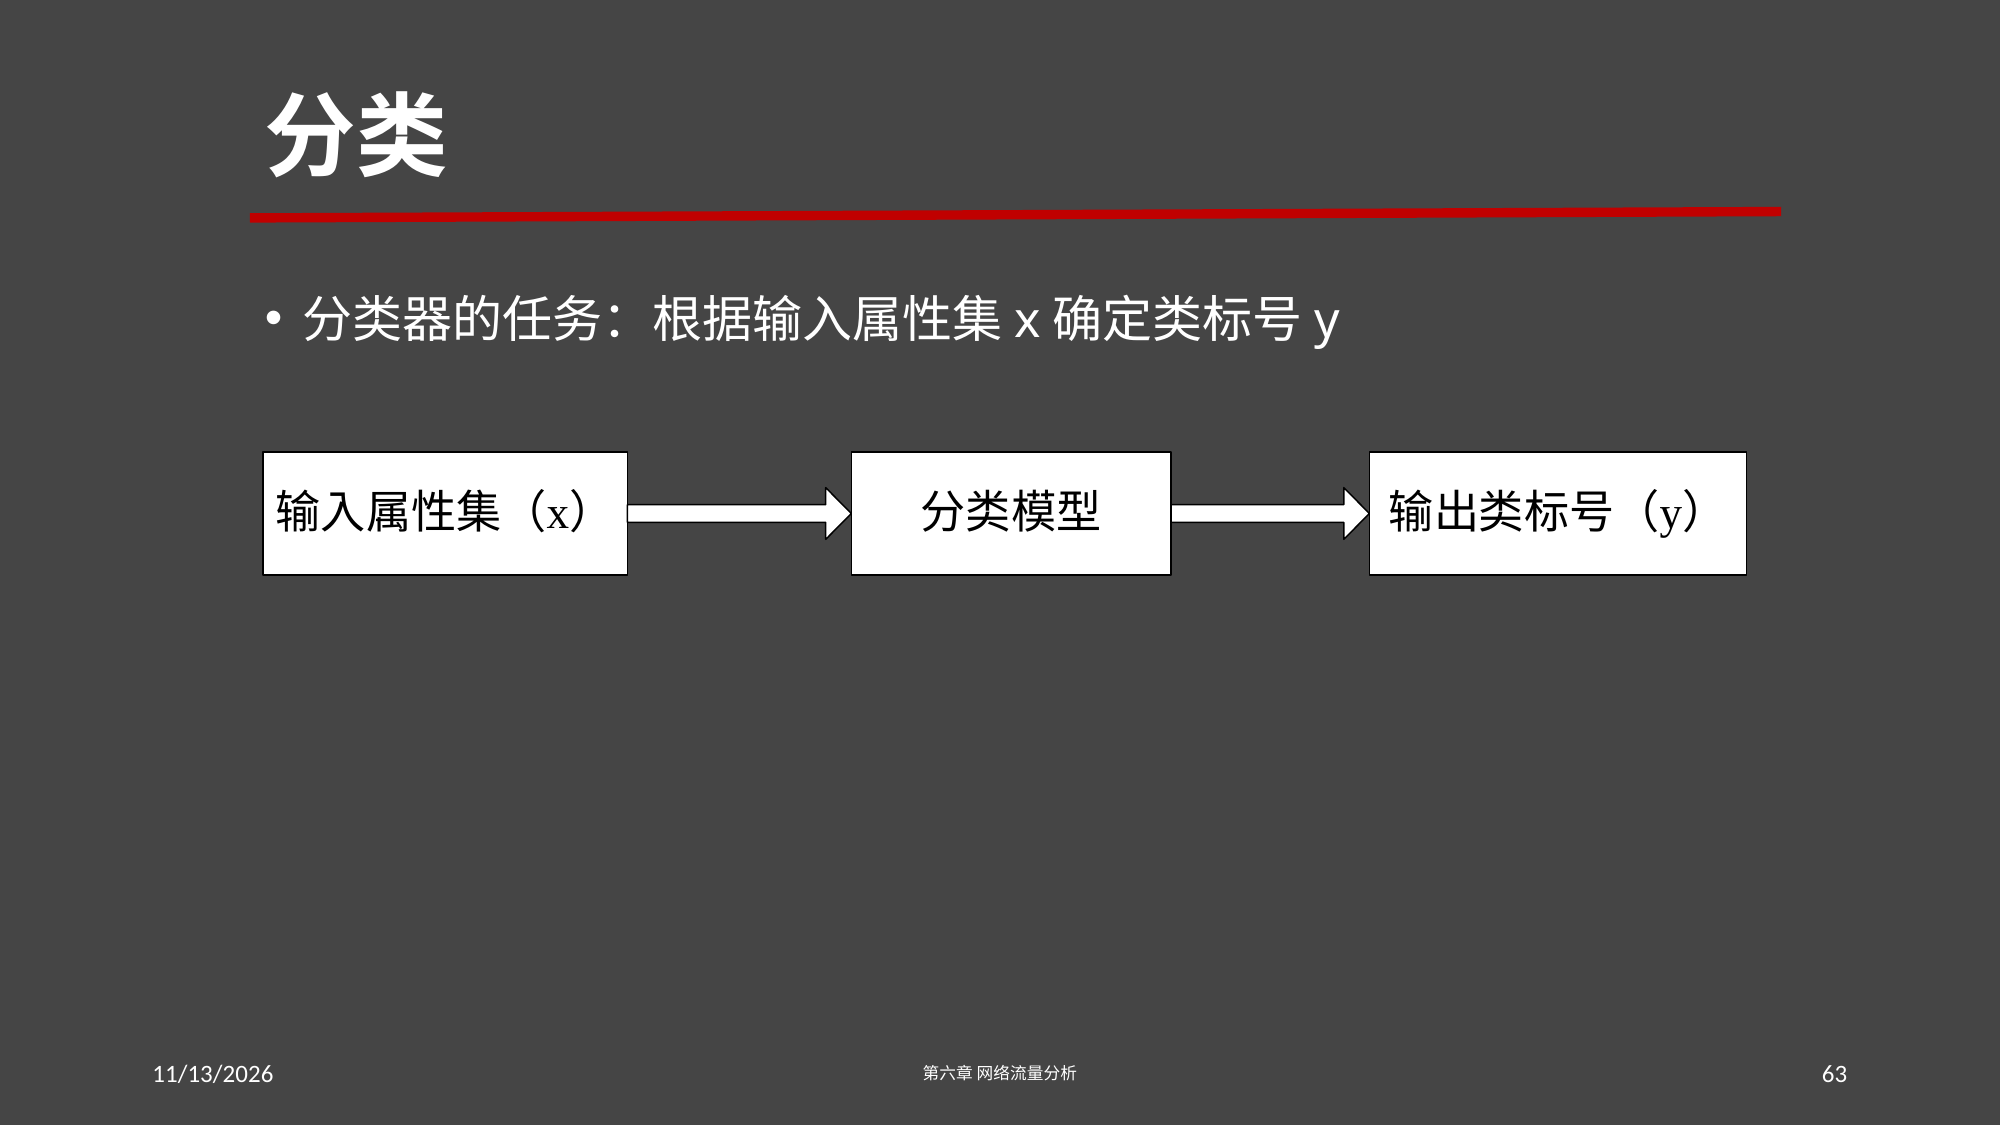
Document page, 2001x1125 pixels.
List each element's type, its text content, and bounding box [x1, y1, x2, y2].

footer 第六章 网络流量分析 [662, 1042, 1338, 1103]
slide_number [137, 1042, 588, 1103]
slide_number 63 [1412, 1042, 1863, 1103]
title 分类 [249, 30, 1782, 249]
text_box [256, 445, 1753, 582]
list 分类器的任务：根据输入属性集x确定类标号y [249, 249, 1782, 1011]
